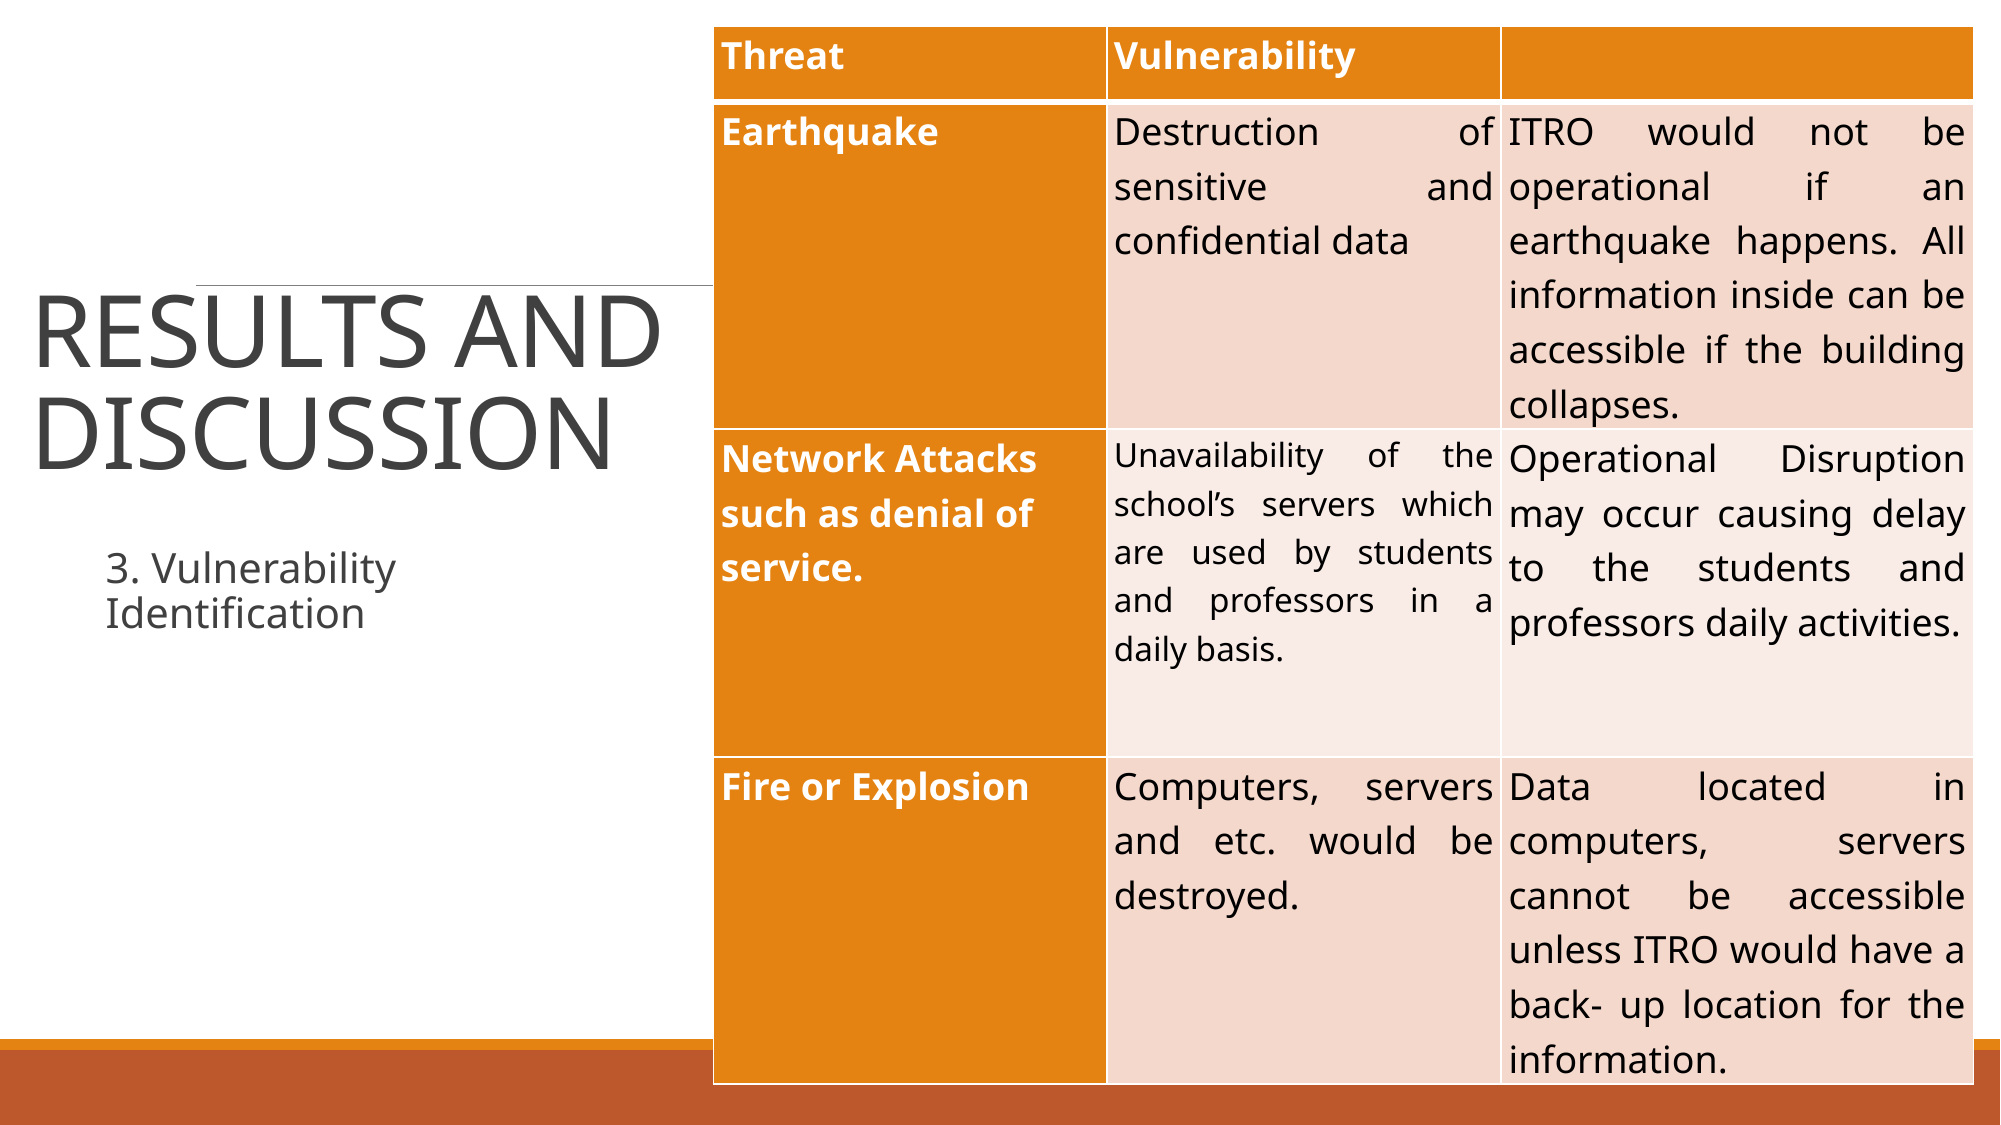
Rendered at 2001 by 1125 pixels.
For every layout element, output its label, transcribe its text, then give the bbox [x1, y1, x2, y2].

list 3. Vulnerability Identification [105, 539, 603, 796]
table_cell Computers, servers and etc. would be destroyed. [1108, 758, 1500, 1083]
table_cell ITRO would not be operational if an earthquake happens. All information inside can be accessible if the building collapses. [1502, 105, 1973, 428]
table_header Threat [714, 27, 1106, 99]
table_cell Fire or Explosion [714, 758, 1106, 1083]
table_cell Unavailability of the school’s servers which are used by students and professors in a daily basis. [1108, 430, 1500, 756]
title RESULTS AND DISCUSSION [15, 36, 693, 498]
table_header [1502, 27, 1973, 99]
table_cell Network Attacks such as denial of service. [714, 430, 1106, 756]
table_cell Data located in computers, servers cannot be accessible unless ITRO would have a back- up location for the information. [1502, 758, 1973, 1083]
table_cell Destruction of sensitive and confidential data [1108, 105, 1500, 428]
table_header Vulnerability [1108, 27, 1500, 99]
table_cell Earthquake [714, 105, 1106, 428]
table_cell Operational Disruption may occur causing delay to the students and professors daily activities. [1502, 430, 1973, 756]
